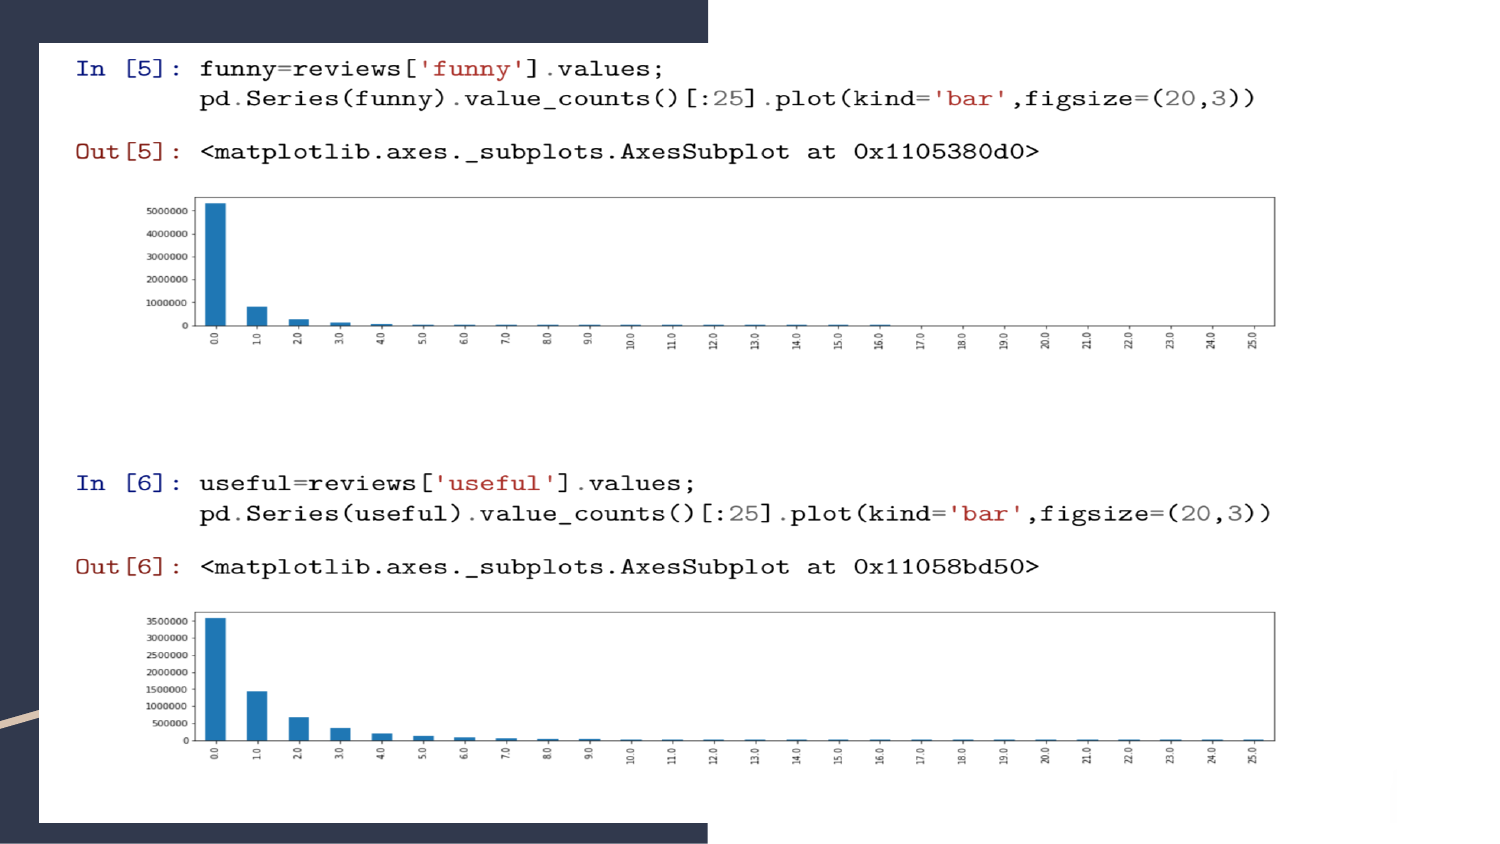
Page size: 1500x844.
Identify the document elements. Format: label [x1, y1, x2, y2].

picture [39, 43, 1397, 823]
